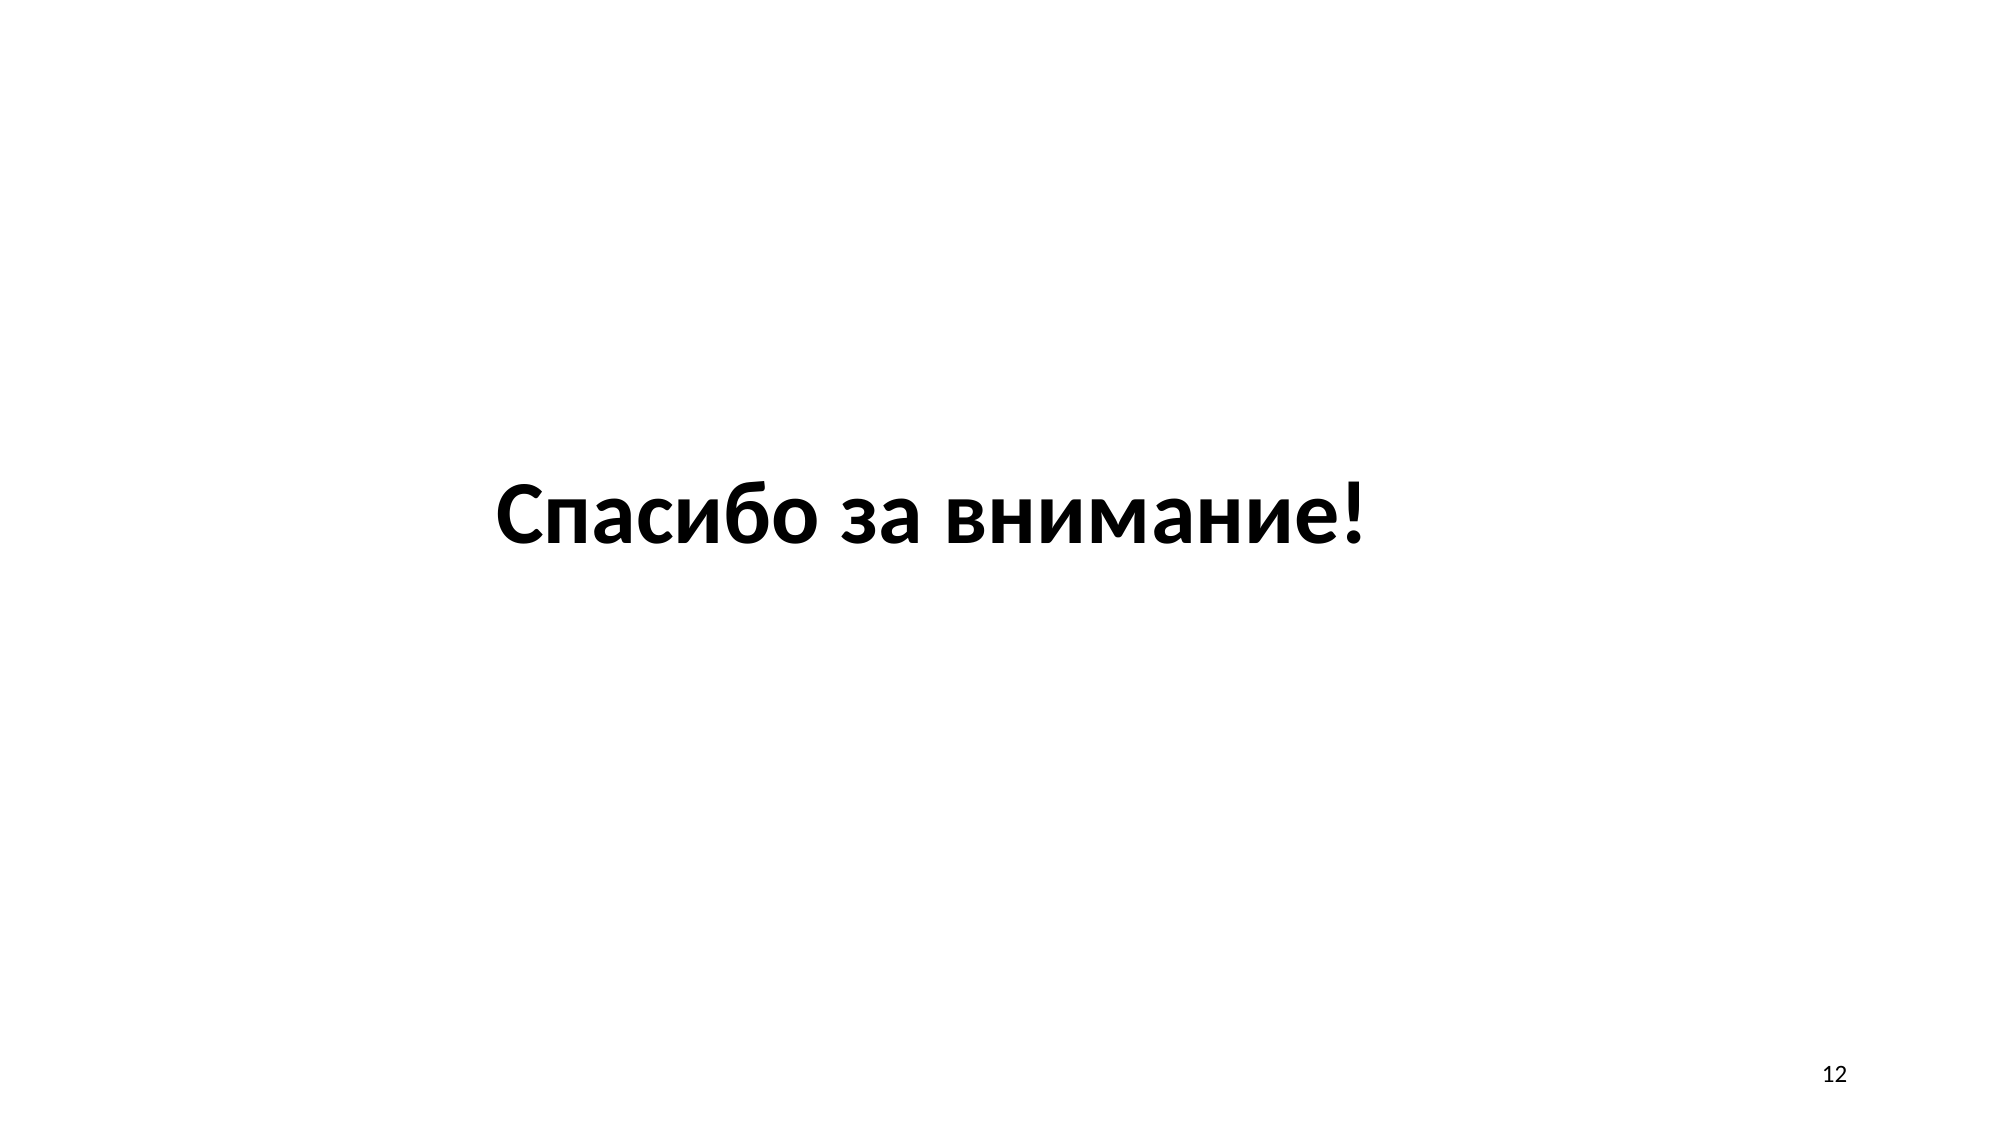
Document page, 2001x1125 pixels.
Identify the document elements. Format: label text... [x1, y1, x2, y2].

slide_number 12 [1412, 1042, 1863, 1103]
list Спасибо за внимание! [481, 458, 1559, 572]
